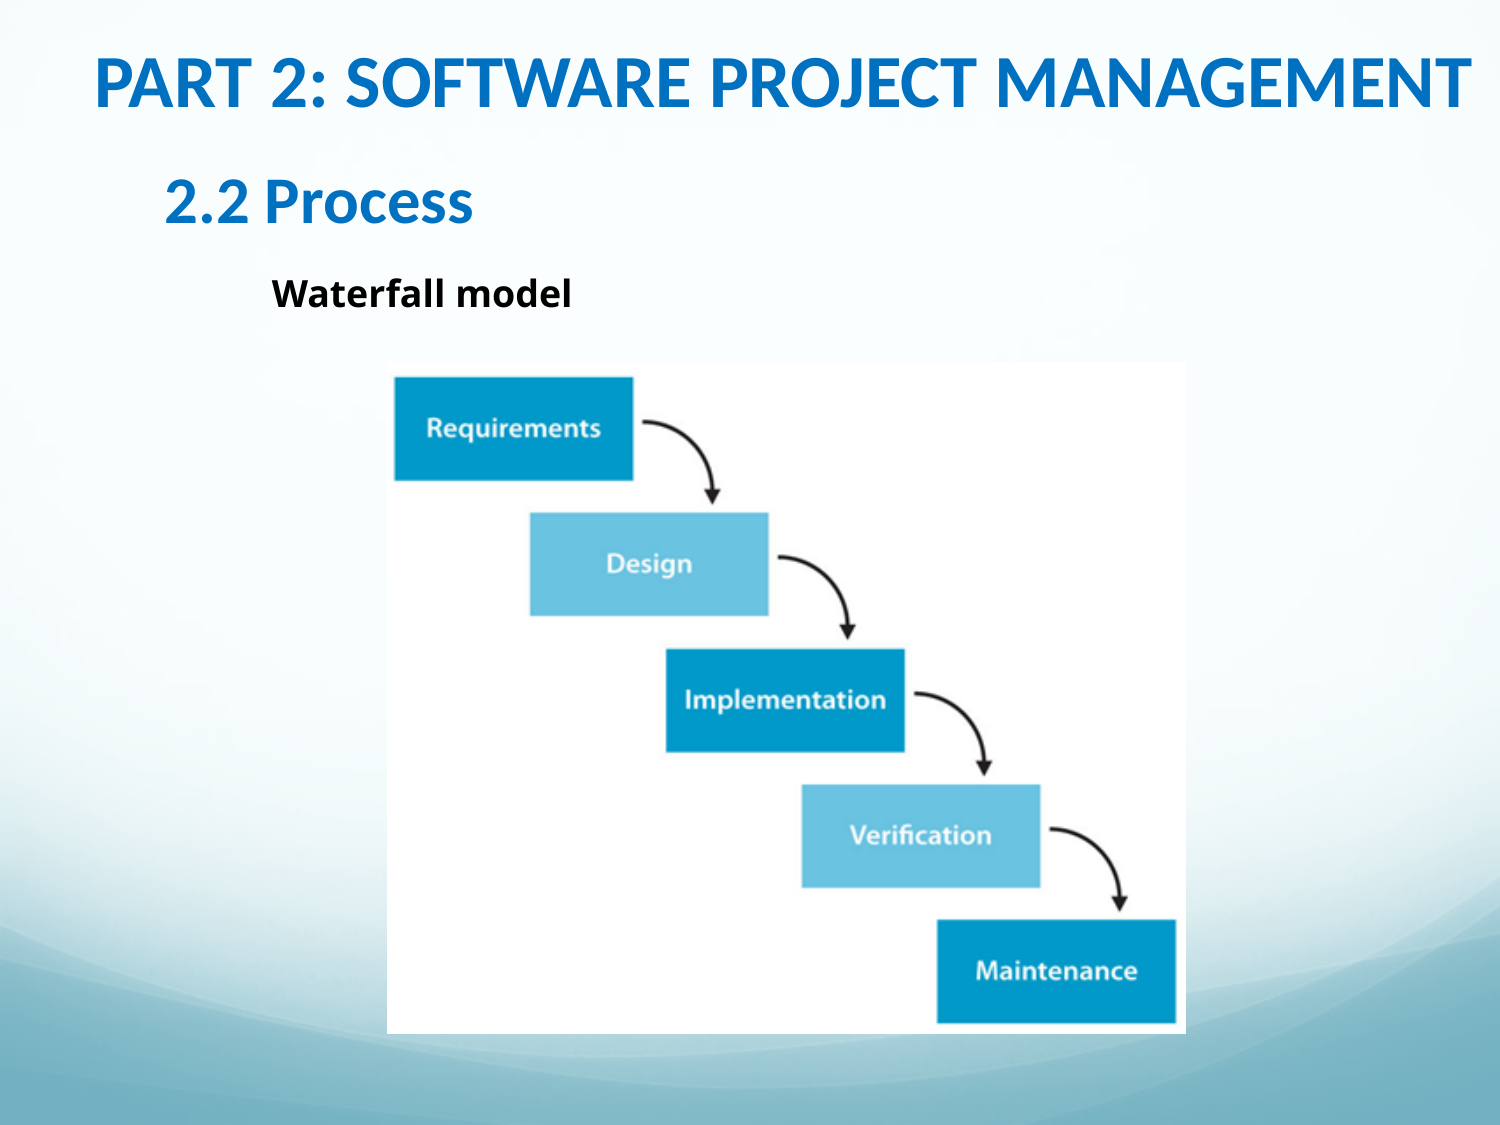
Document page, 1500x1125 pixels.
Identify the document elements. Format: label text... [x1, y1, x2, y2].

text_box Waterfall model [257, 262, 588, 323]
picture [386, 361, 1186, 1035]
text_box 2.2 Process [150, 149, 875, 245]
text_box PART 2: SOFTWARE PROJECT MANAGEMENT [79, 24, 1489, 130]
